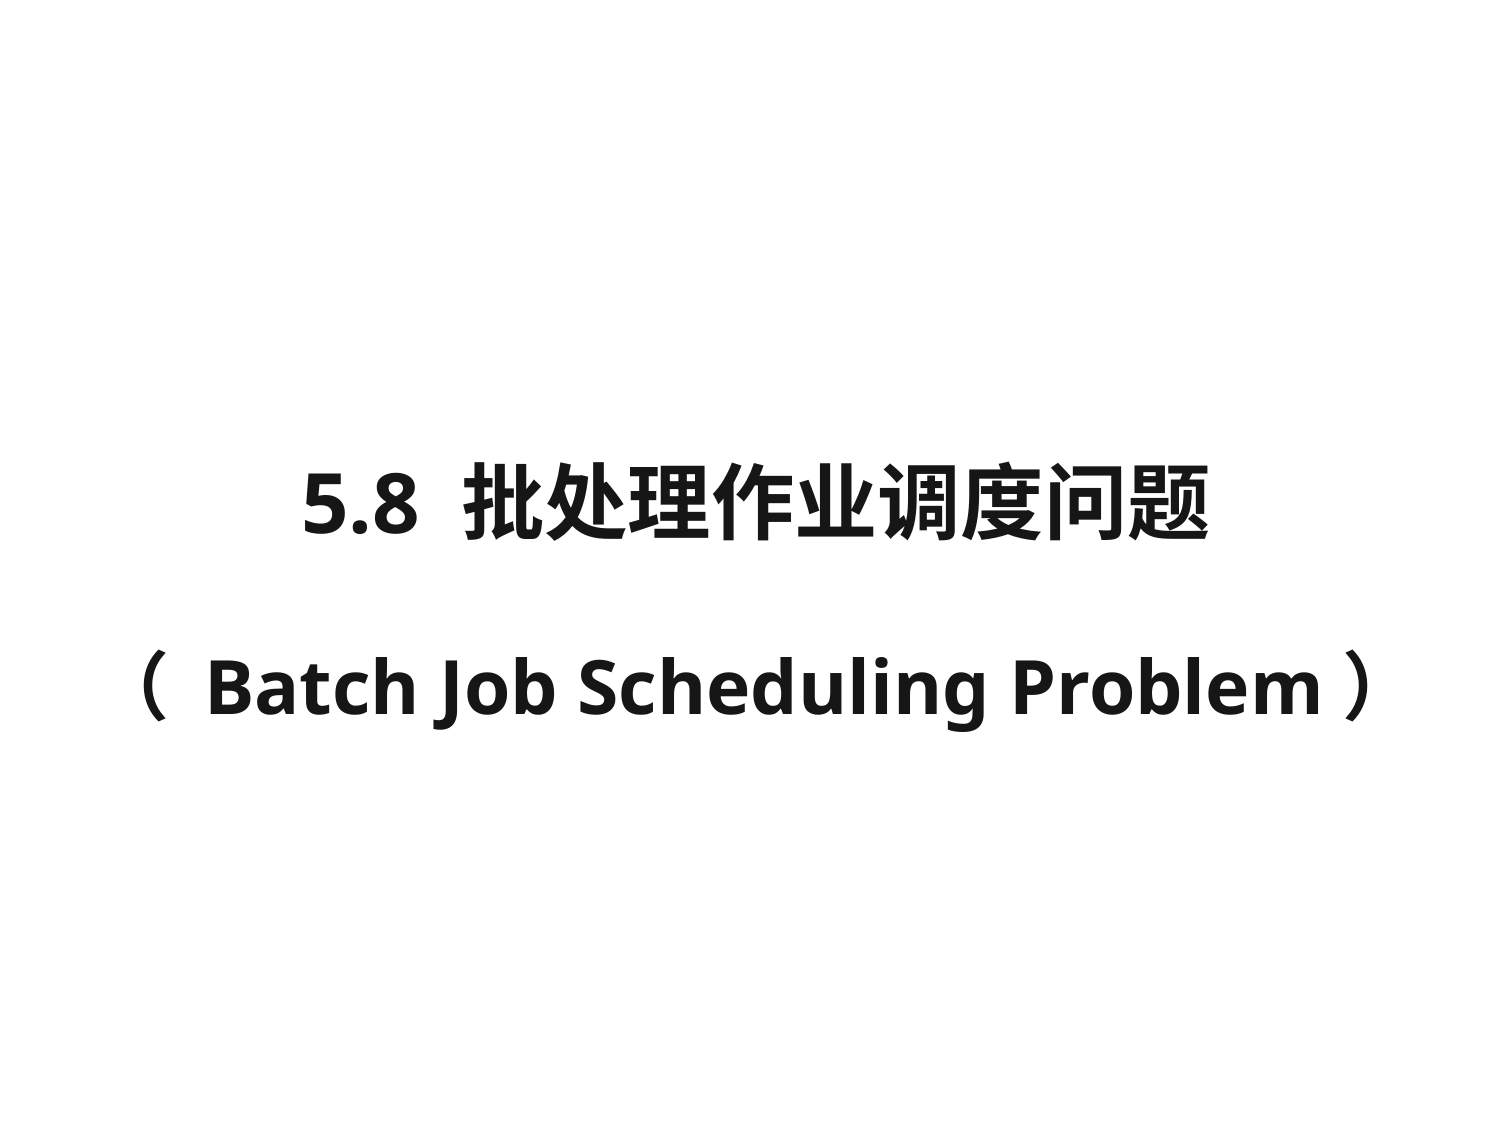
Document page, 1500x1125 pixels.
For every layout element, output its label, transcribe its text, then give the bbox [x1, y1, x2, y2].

text_box 5.8 批处理作业调度问题 （ Batch Job Scheduling Problem） [0, 349, 1500, 787]
